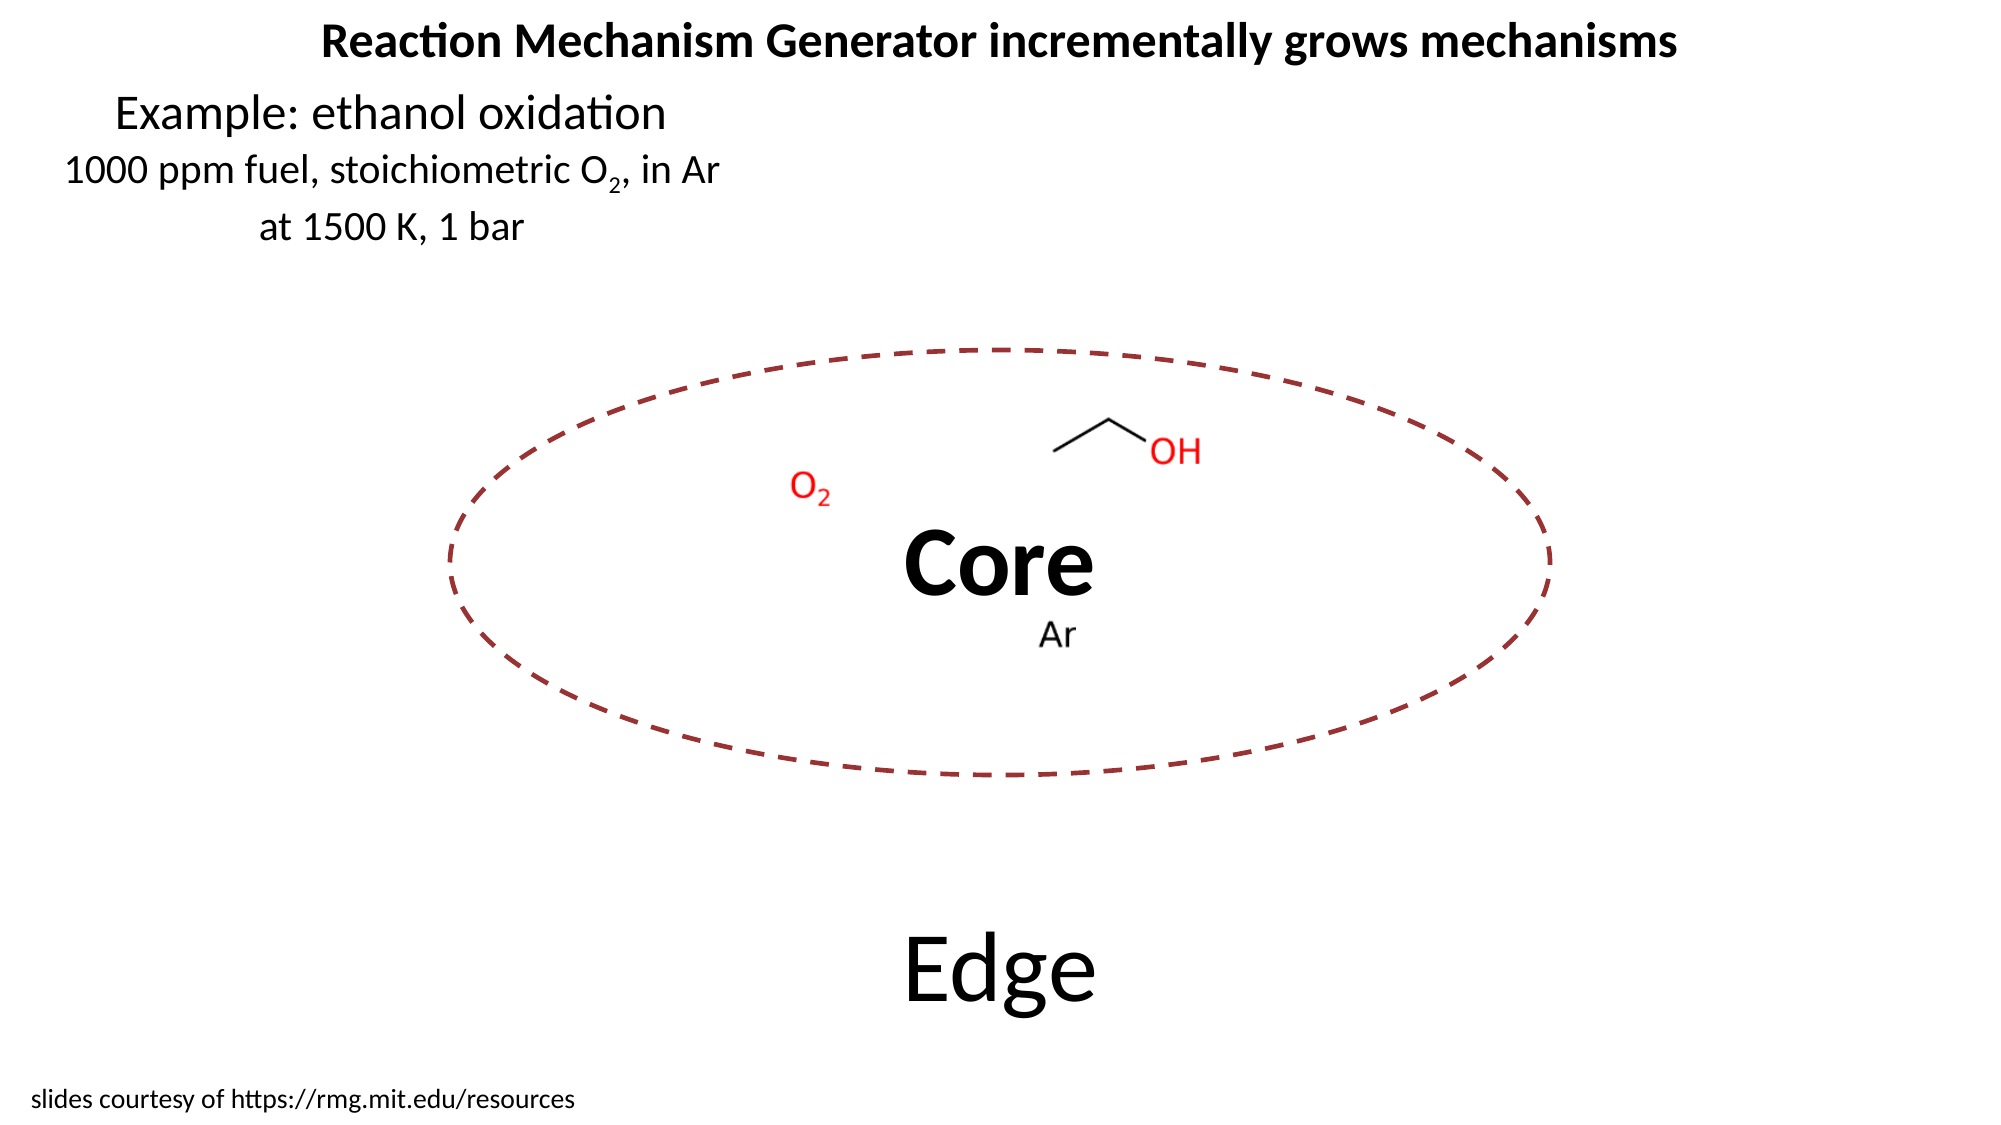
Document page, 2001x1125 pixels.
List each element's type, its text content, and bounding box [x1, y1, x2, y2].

text_box slides courtesy of https://rmg.mit.edu/resources [16, 1073, 598, 1122]
text_box [485, 348, 1516, 487]
picture [1046, 412, 1211, 476]
text_box Edge [0, 894, 2000, 1029]
picture [1033, 613, 1076, 653]
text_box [0, 72, 858, 251]
text_box Reaction Mechanism Generator incrementally grows mechanisms [0, 0, 2000, 75]
text_box [471, 623, 1529, 777]
picture [784, 465, 831, 507]
text_box Core [0, 487, 2000, 623]
